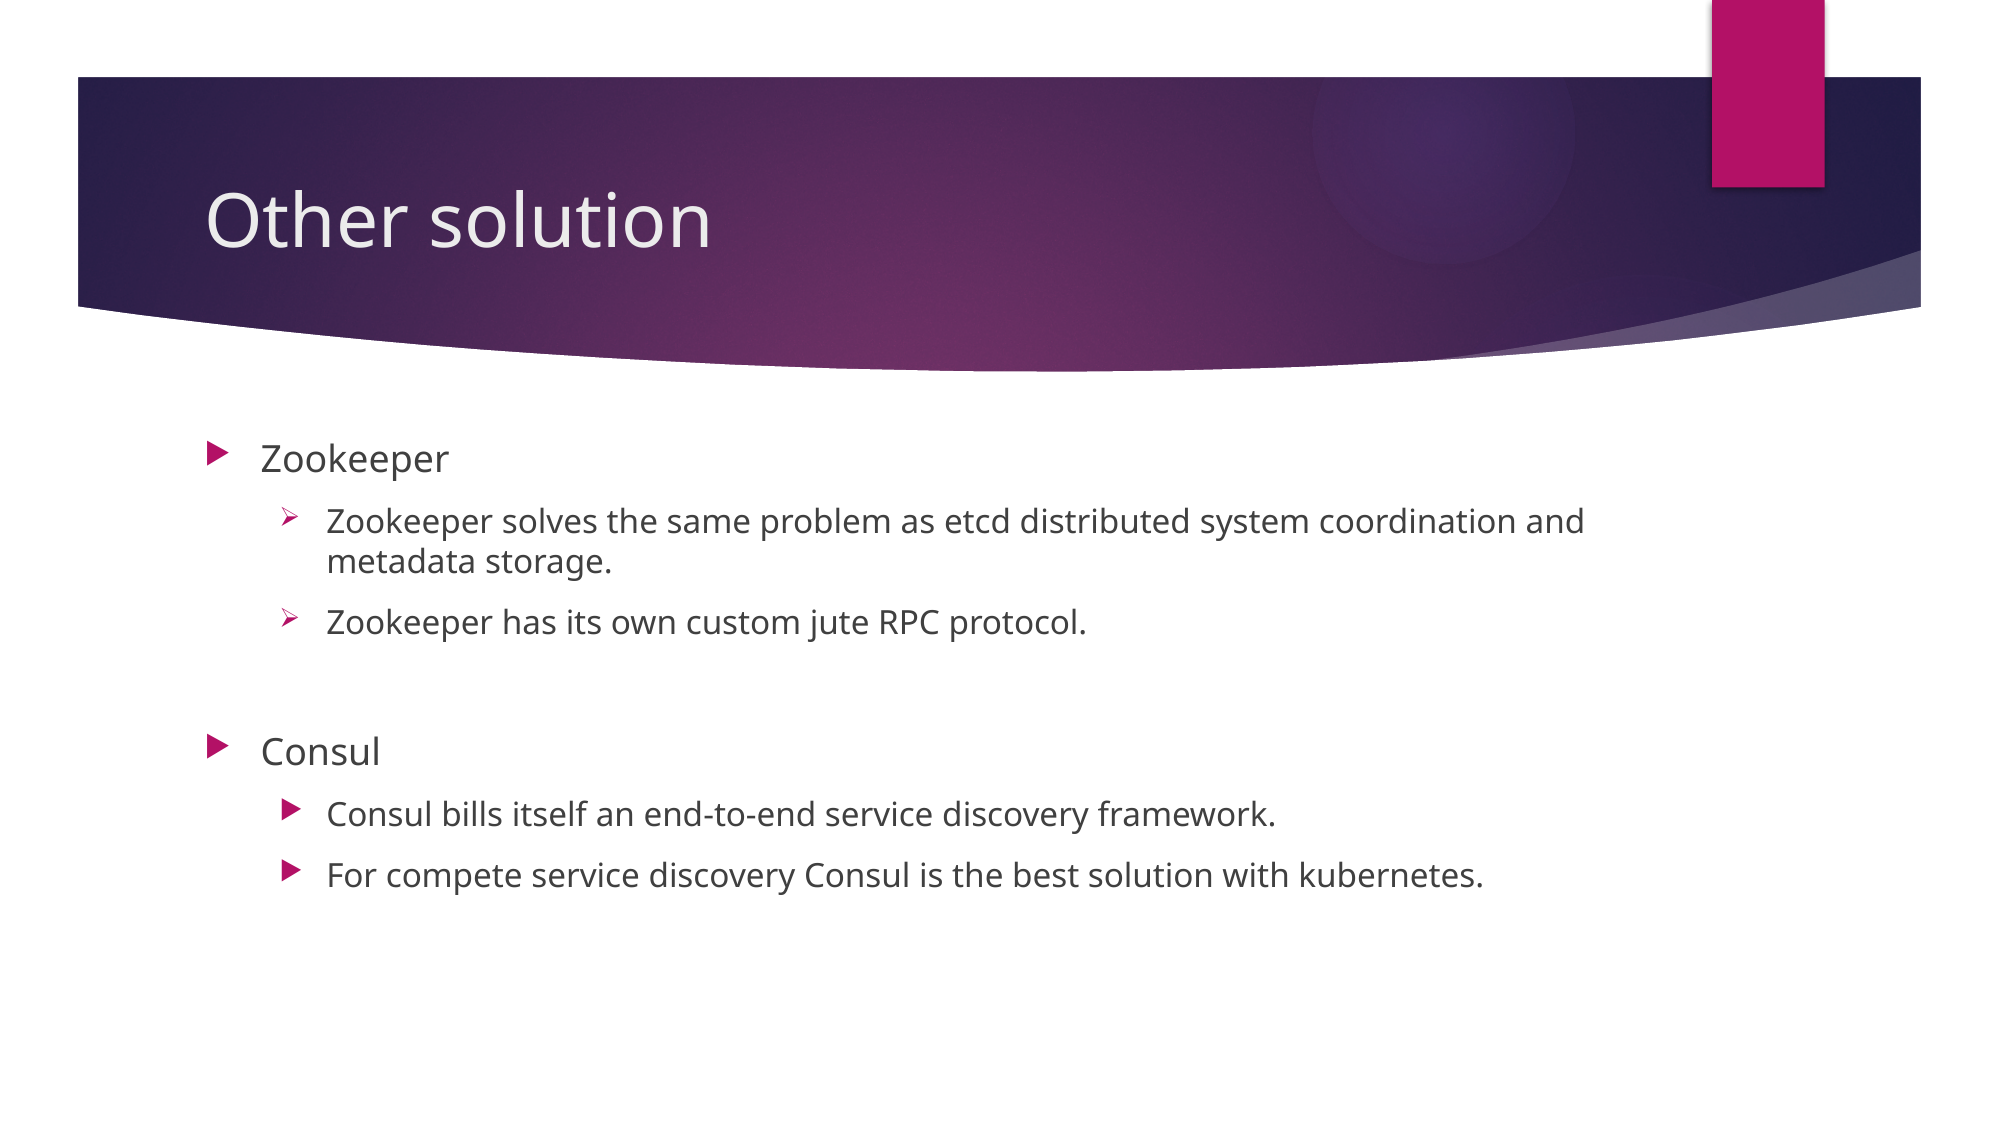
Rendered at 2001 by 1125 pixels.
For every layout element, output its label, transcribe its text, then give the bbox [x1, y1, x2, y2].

list Zookeeper Zookeeper solves the same problem as etcd distributed system coordination and metadata storage. Zookeeper has its own custom jute RPC protocol. Consul Consul bills itself an end-to-end service discovery framework. For compete service discovery Consul is the best solution with kubernetes. [189, 427, 1638, 988]
title Other solution [189, 159, 1627, 276]
